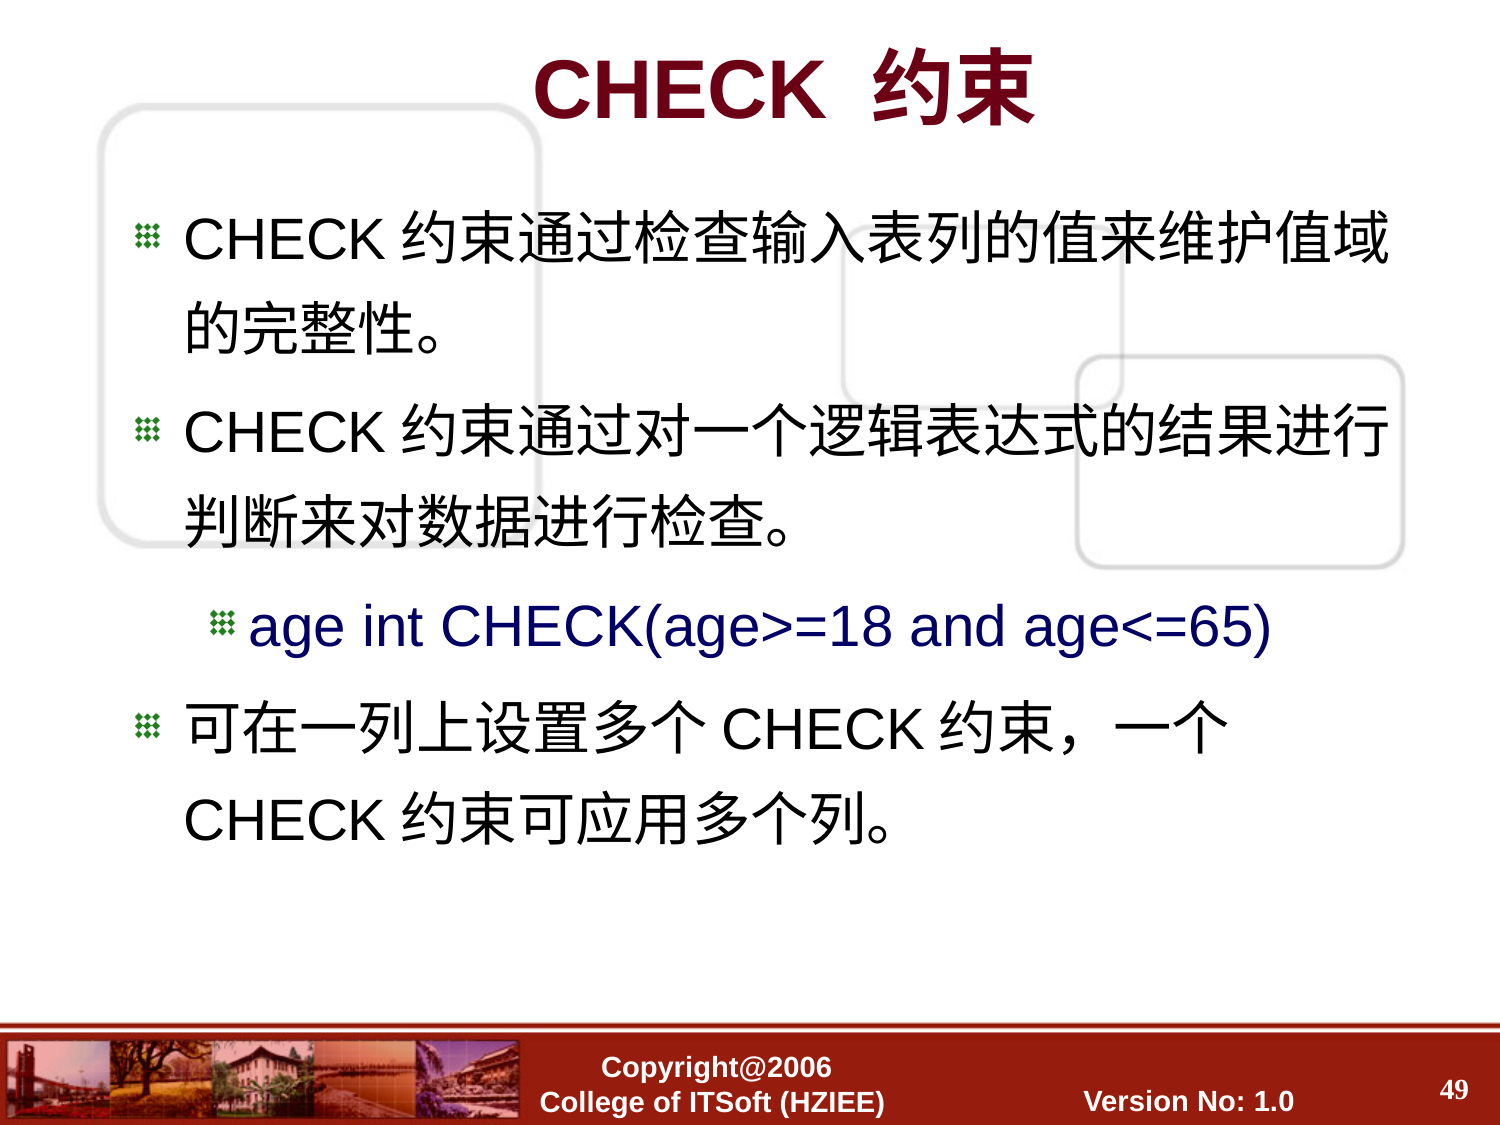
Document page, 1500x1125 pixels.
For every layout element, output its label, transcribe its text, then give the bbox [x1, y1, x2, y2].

picture [0, 0, 1500, 1125]
text_box CHECK约束通过检查输入表列的值来维护值域的完整性。 CHECK约束通过对一个逻辑表达式的结果进行判断来对数据进行检查。 age int CHECK(age>=18 and age<=65) 可在一列上设置多个CHECK约束，一个CHECK约束可应用多个列。 [112, 172, 1424, 906]
text_box CHECK 约束 [106, 25, 1450, 164]
